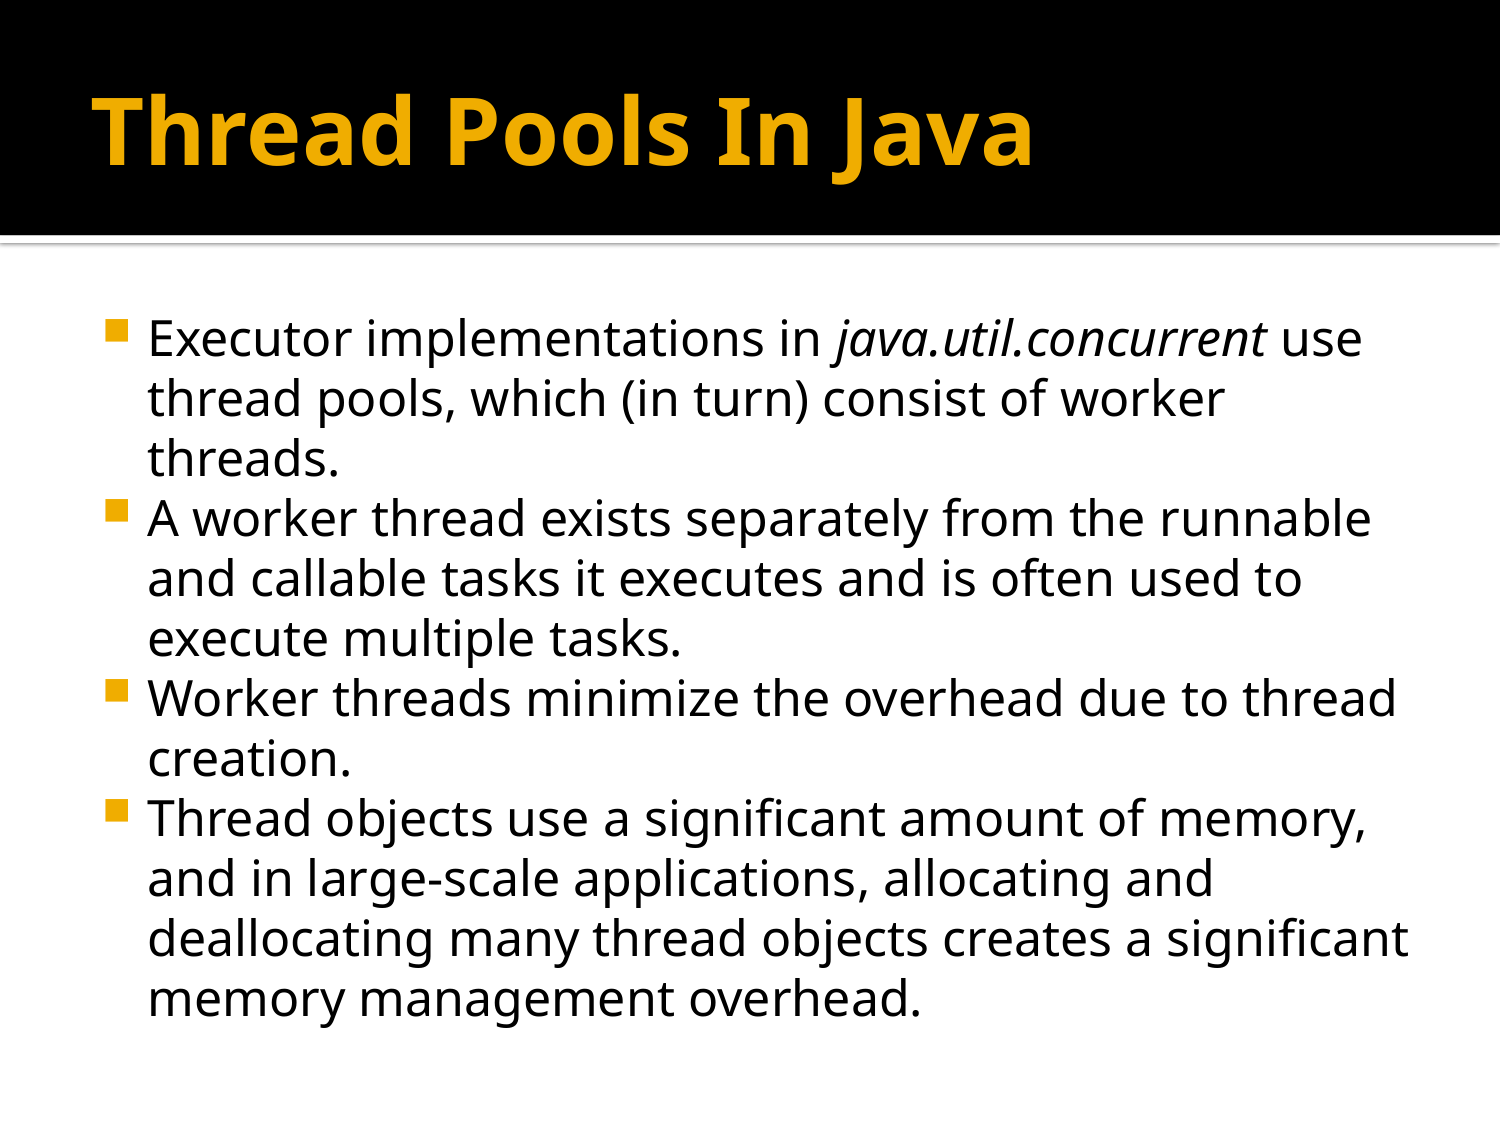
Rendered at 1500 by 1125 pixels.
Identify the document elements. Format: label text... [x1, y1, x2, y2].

title Thread Pools In Java [75, 25, 1425, 231]
list Executor implementations in java.util.concurrent use thread pools, which (in turn) consist of worker threads. A worker thread exists separately from the runnable and callable tasks it executes and is often used to execute multiple tasks. Worker threads minimize the overhead due to thread creation. Thread objects use a significant amount of memory, and in large-scale applications, allocating and deallocating many thread objects creates a significant memory management overhead. [74, 290, 1426, 1051]
